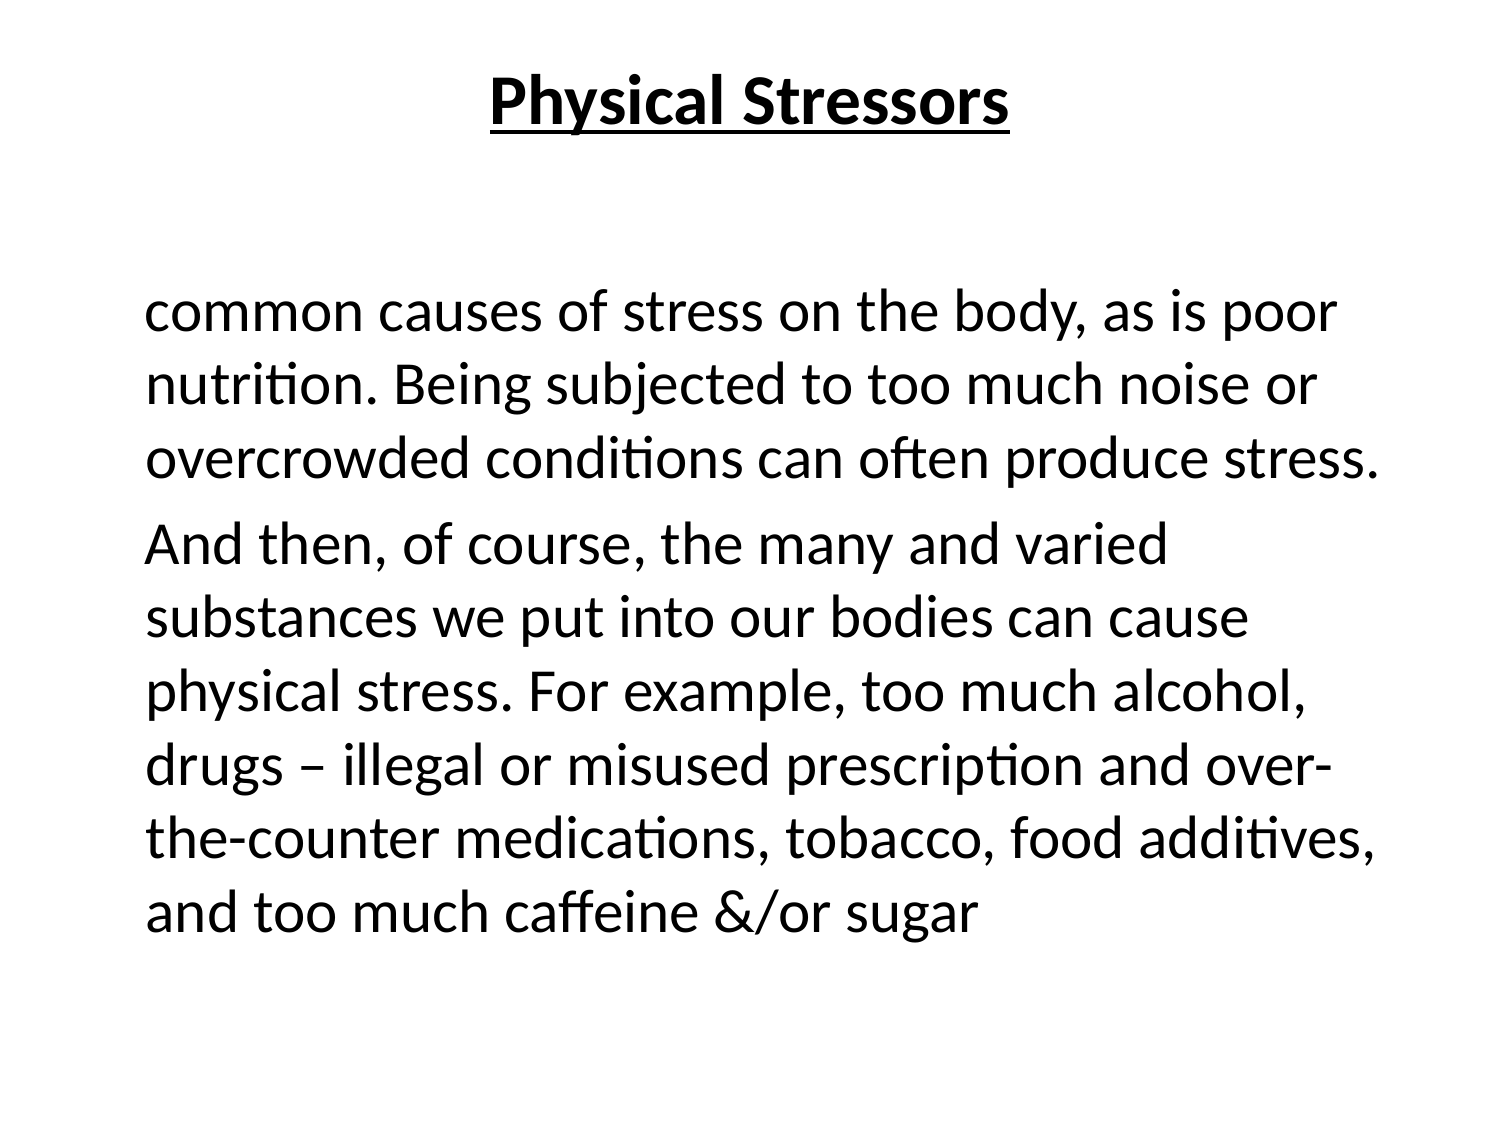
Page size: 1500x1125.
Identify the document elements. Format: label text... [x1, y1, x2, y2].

title Physical Stressors [75, 45, 1425, 233]
list common causes of stress on the body, as is poor nutrition. Being subjected to too much noise or overcrowded conditions can often produce stress. And then, of course, the many and varied substances we put into our bodies can cause physical stress. For example, too much alcohol, drugs – illegal or misused prescription and over-the-counter medications, tobacco, food additives, and too much caffeine &/or sugar [75, 262, 1425, 1005]
